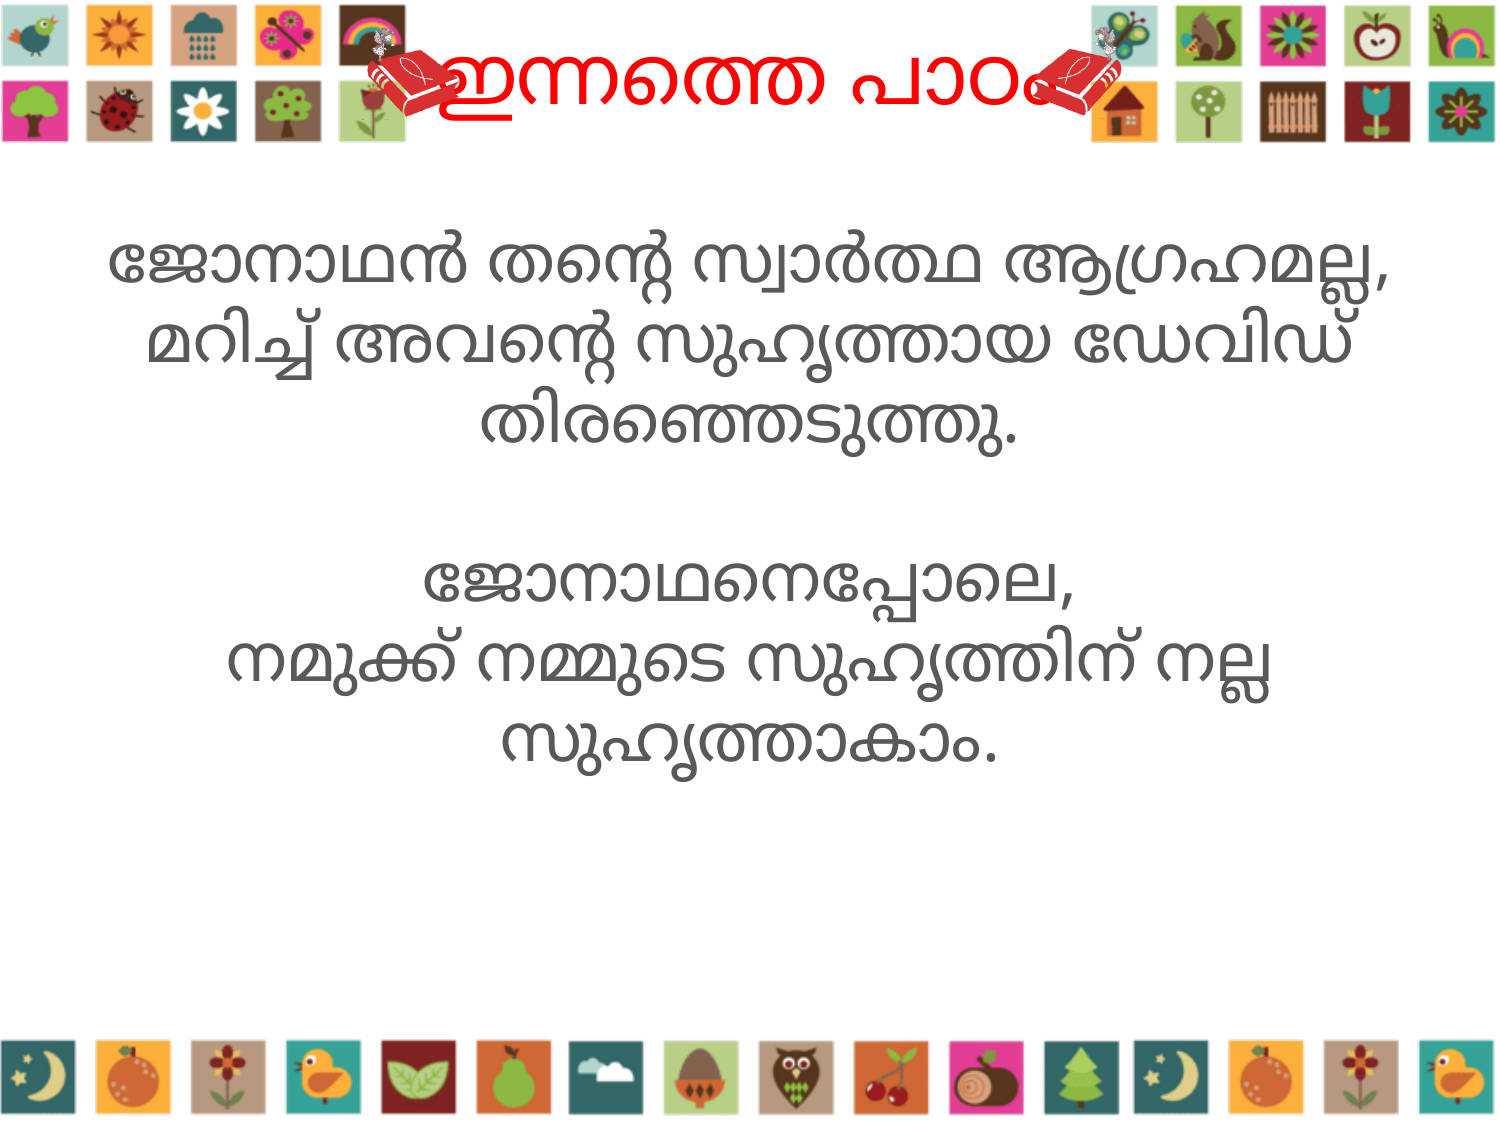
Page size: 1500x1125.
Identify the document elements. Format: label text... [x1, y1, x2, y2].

text_box ഇന്നത്തെ പാഠം [425, 13, 1077, 129]
picture [999, 3, 1500, 150]
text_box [0, 1028, 1500, 1118]
text_box ജോനാഥൻ തന്റെ സ്വാർത്ഥ ആഗ്രഹമല്ല, മറിച്ച് അവന്റെ സുഹൃത്തായ ഡേവിഡ് തിരഞ്ഞെടുത്തു. ജോനാഥനെപ്പോലെ, നമുക്ക് നമ്മുടെ സുഹൃത്തിന് നല്ല സുഹൃത്താകാം. [76, 208, 1424, 783]
picture [0, 3, 492, 150]
